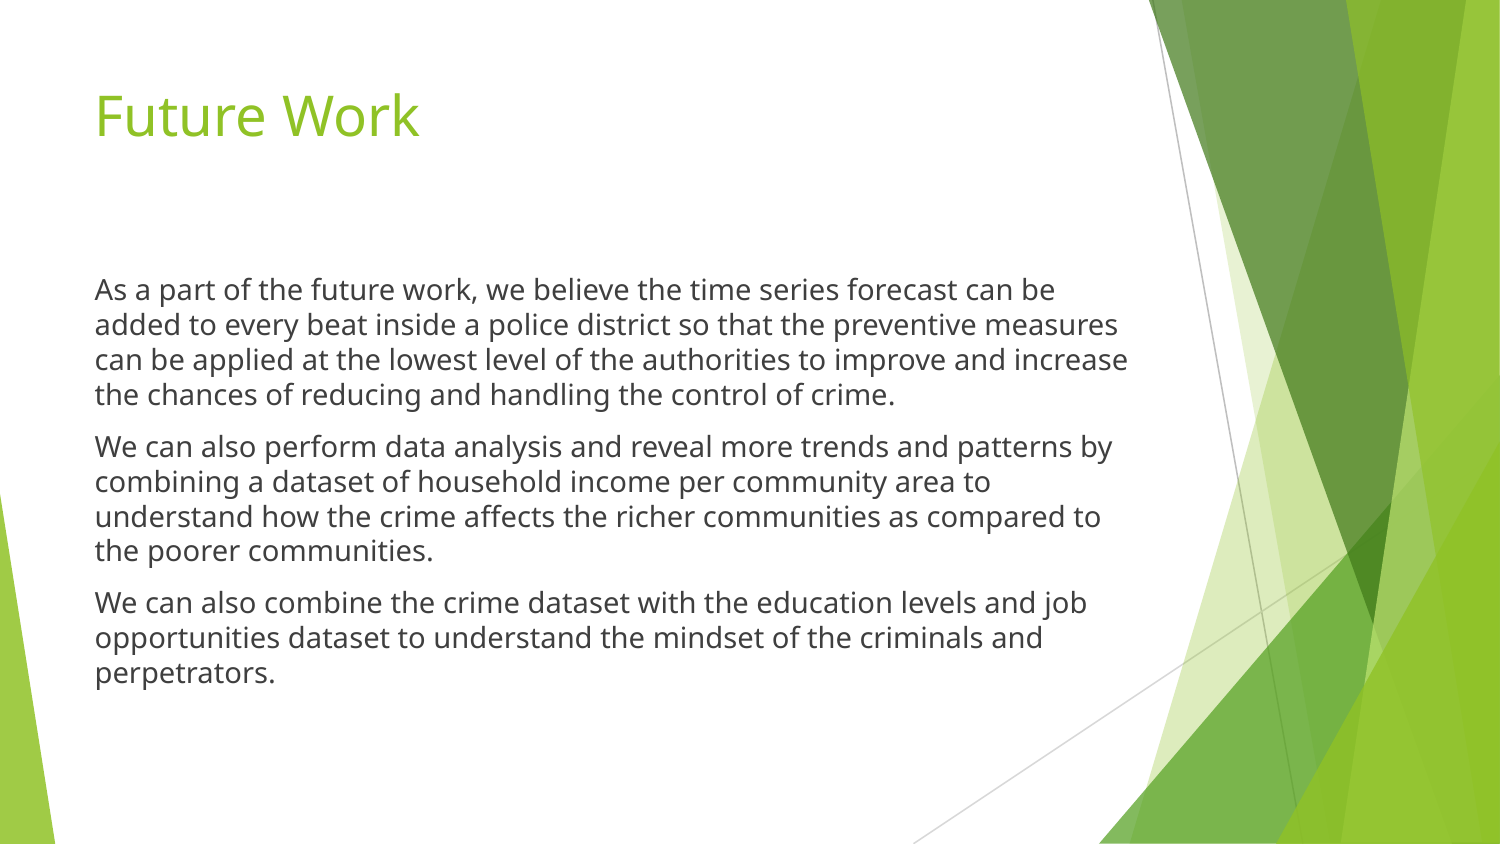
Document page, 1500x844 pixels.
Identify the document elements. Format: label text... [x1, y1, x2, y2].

list As a part of the future work, we believe the time series forecast can be added to every beat inside a police district so that the preventive measures can be applied at the lowest level of the authorities to improve and increase the chances of reducing and handling the control of crime. We can also perform data analysis and reveal more trends and patterns by combining a dataset of household income per community area to understand how the crime affects the richer communities as compared to the poorer communities. We can also combine the crime dataset with the education levels and job opportunities dataset to understand the mindset of the criminals and perpetrators. [83, 265, 1141, 744]
title Future Work [83, 75, 1141, 238]
